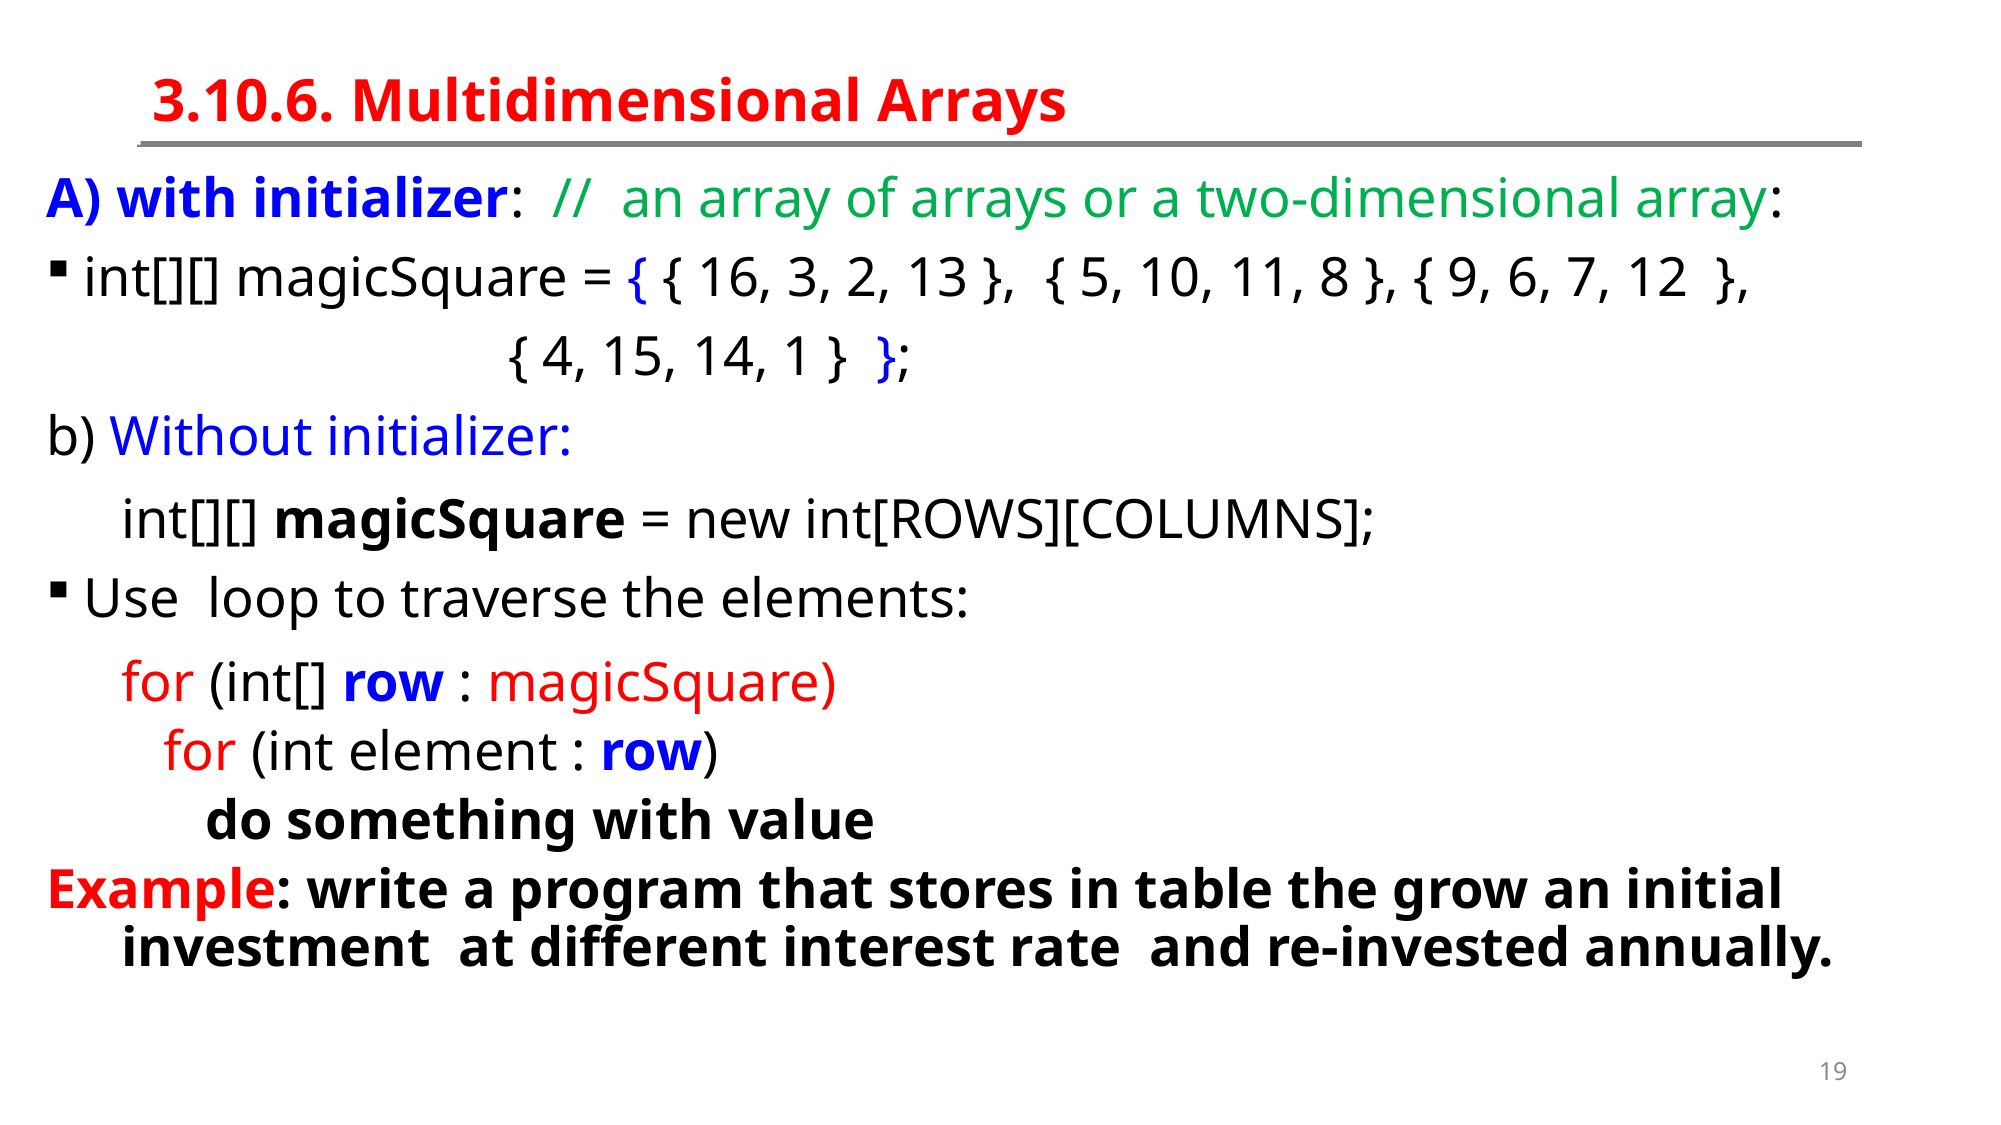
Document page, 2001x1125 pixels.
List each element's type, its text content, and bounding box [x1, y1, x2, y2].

list A) with initializer: // an array of arrays or a two-dimensional array: int[][] magicSquare = { { 16, 3, 2, 13 }, { 5, 10, 11, 8 }, { 9, 6, 7, 12 }, { 4, 15, 14, 1 } }; b) Without initializer: int[][] magicSquare = new int[ROWS][COLUMNS]; Use loop to traverse the elements: for (int[] row : magicSquare) for (int element : row) do something with value Example: write a program that stores in table the grow an initial investment at different interest rate and re-invested annually. [31, 162, 1986, 1103]
slide_number 19 [1412, 1042, 1863, 1103]
title 3.10.6. Multidimensional Arrays [137, 59, 1863, 145]
